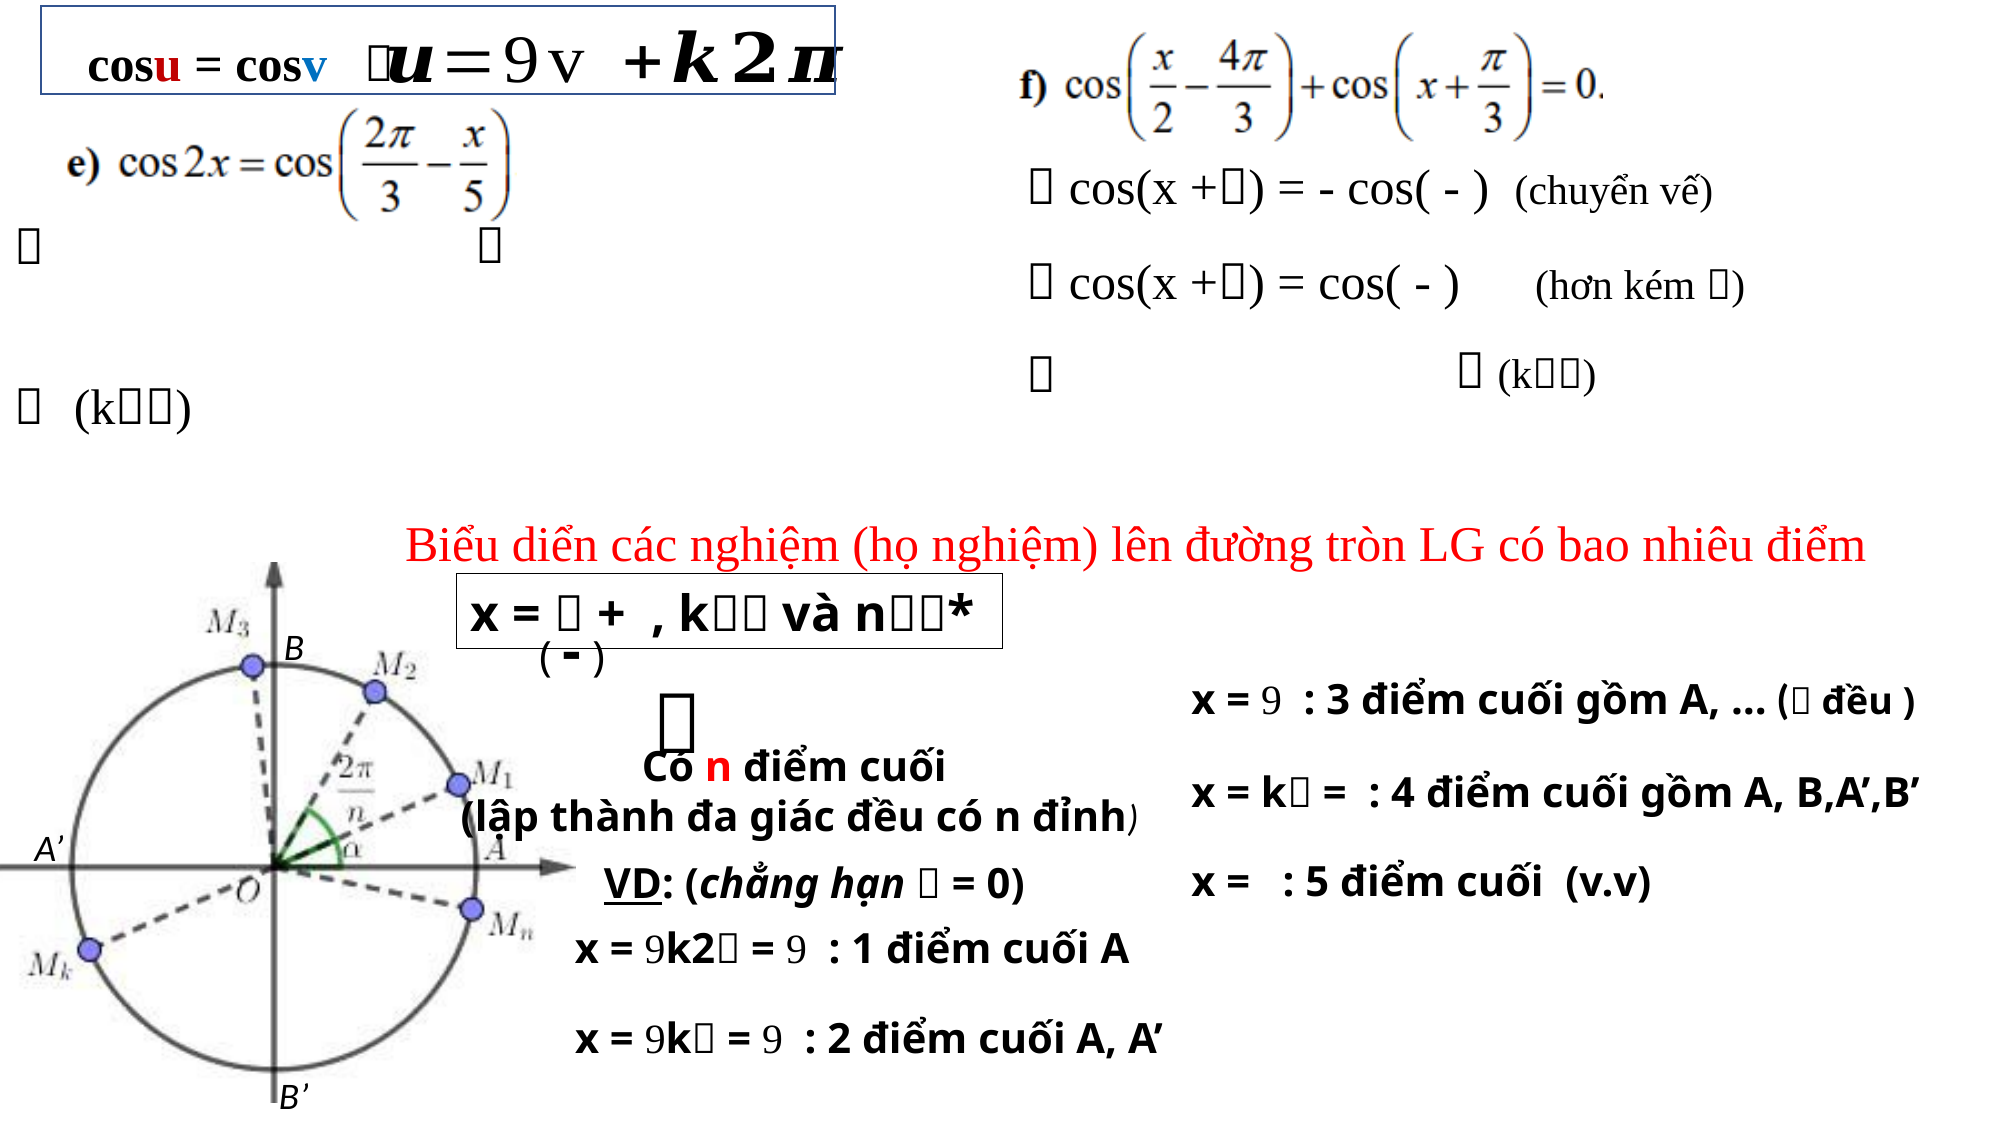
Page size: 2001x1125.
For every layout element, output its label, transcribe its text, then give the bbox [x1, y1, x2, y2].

text_box Biểu diển các nghiệm (họ nghiệm) lên đường tròn LG có bao nhiêu điểm cuối? [390, 503, 2000, 639]
picture [57, 103, 517, 227]
text_box  [638, 662, 718, 732]
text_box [0, 562, 576, 1125]
text_box [40, 5, 836, 95]
picture [1011, 22, 1603, 148]
text_box Có n điểm cuối (lập thành đa giác đều có n đỉnh) [576, 732, 1154, 847]
text_box ( - ) [576, 605, 645, 691]
text_box cosu = cosv  [72, 95, 459, 100]
text_box VD: (chẳng hạn  = 0) [589, 849, 1104, 914]
